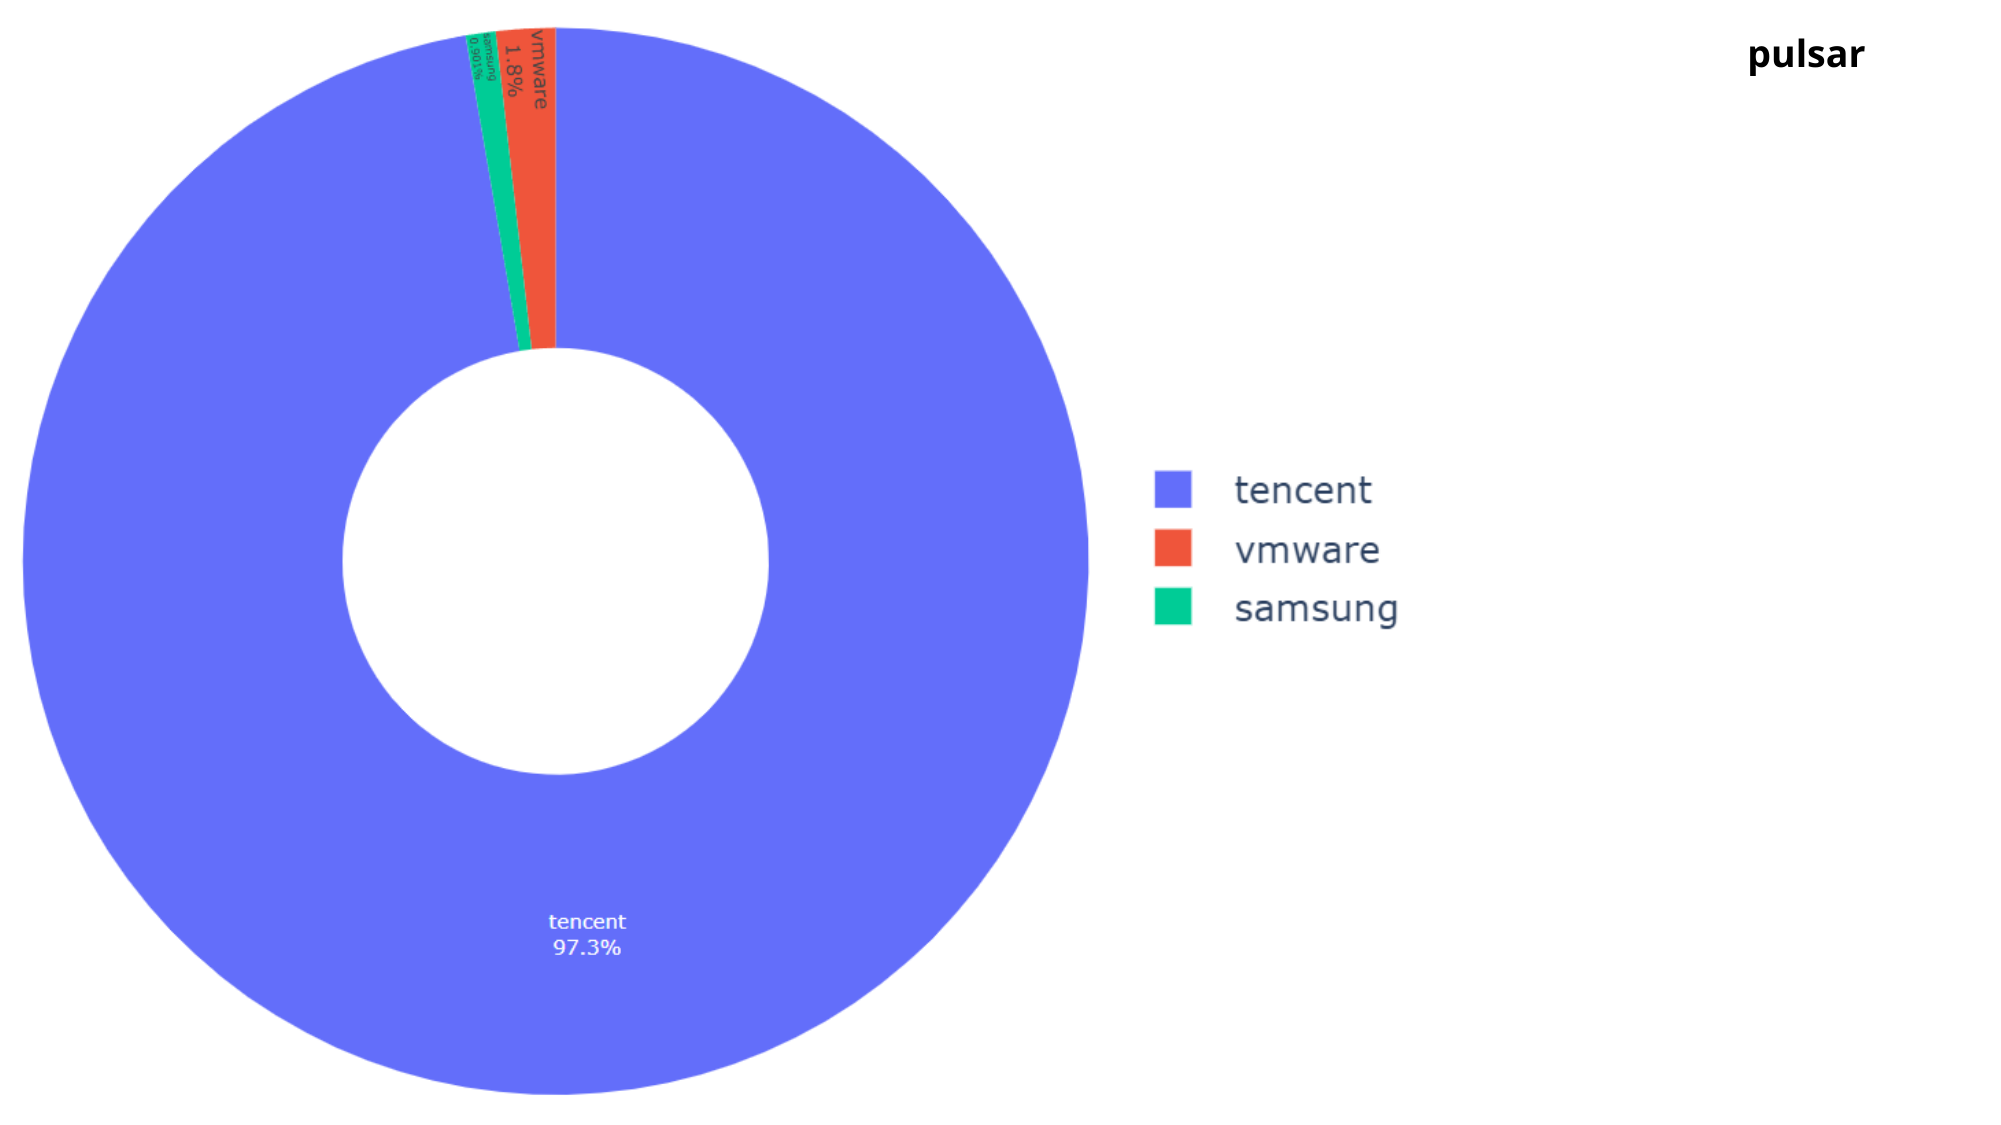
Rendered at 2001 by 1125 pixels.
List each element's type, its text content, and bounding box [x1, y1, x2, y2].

picture [1134, 461, 1416, 634]
text_box pulsar [1637, 22, 1976, 83]
picture [0, 19, 1103, 1106]
